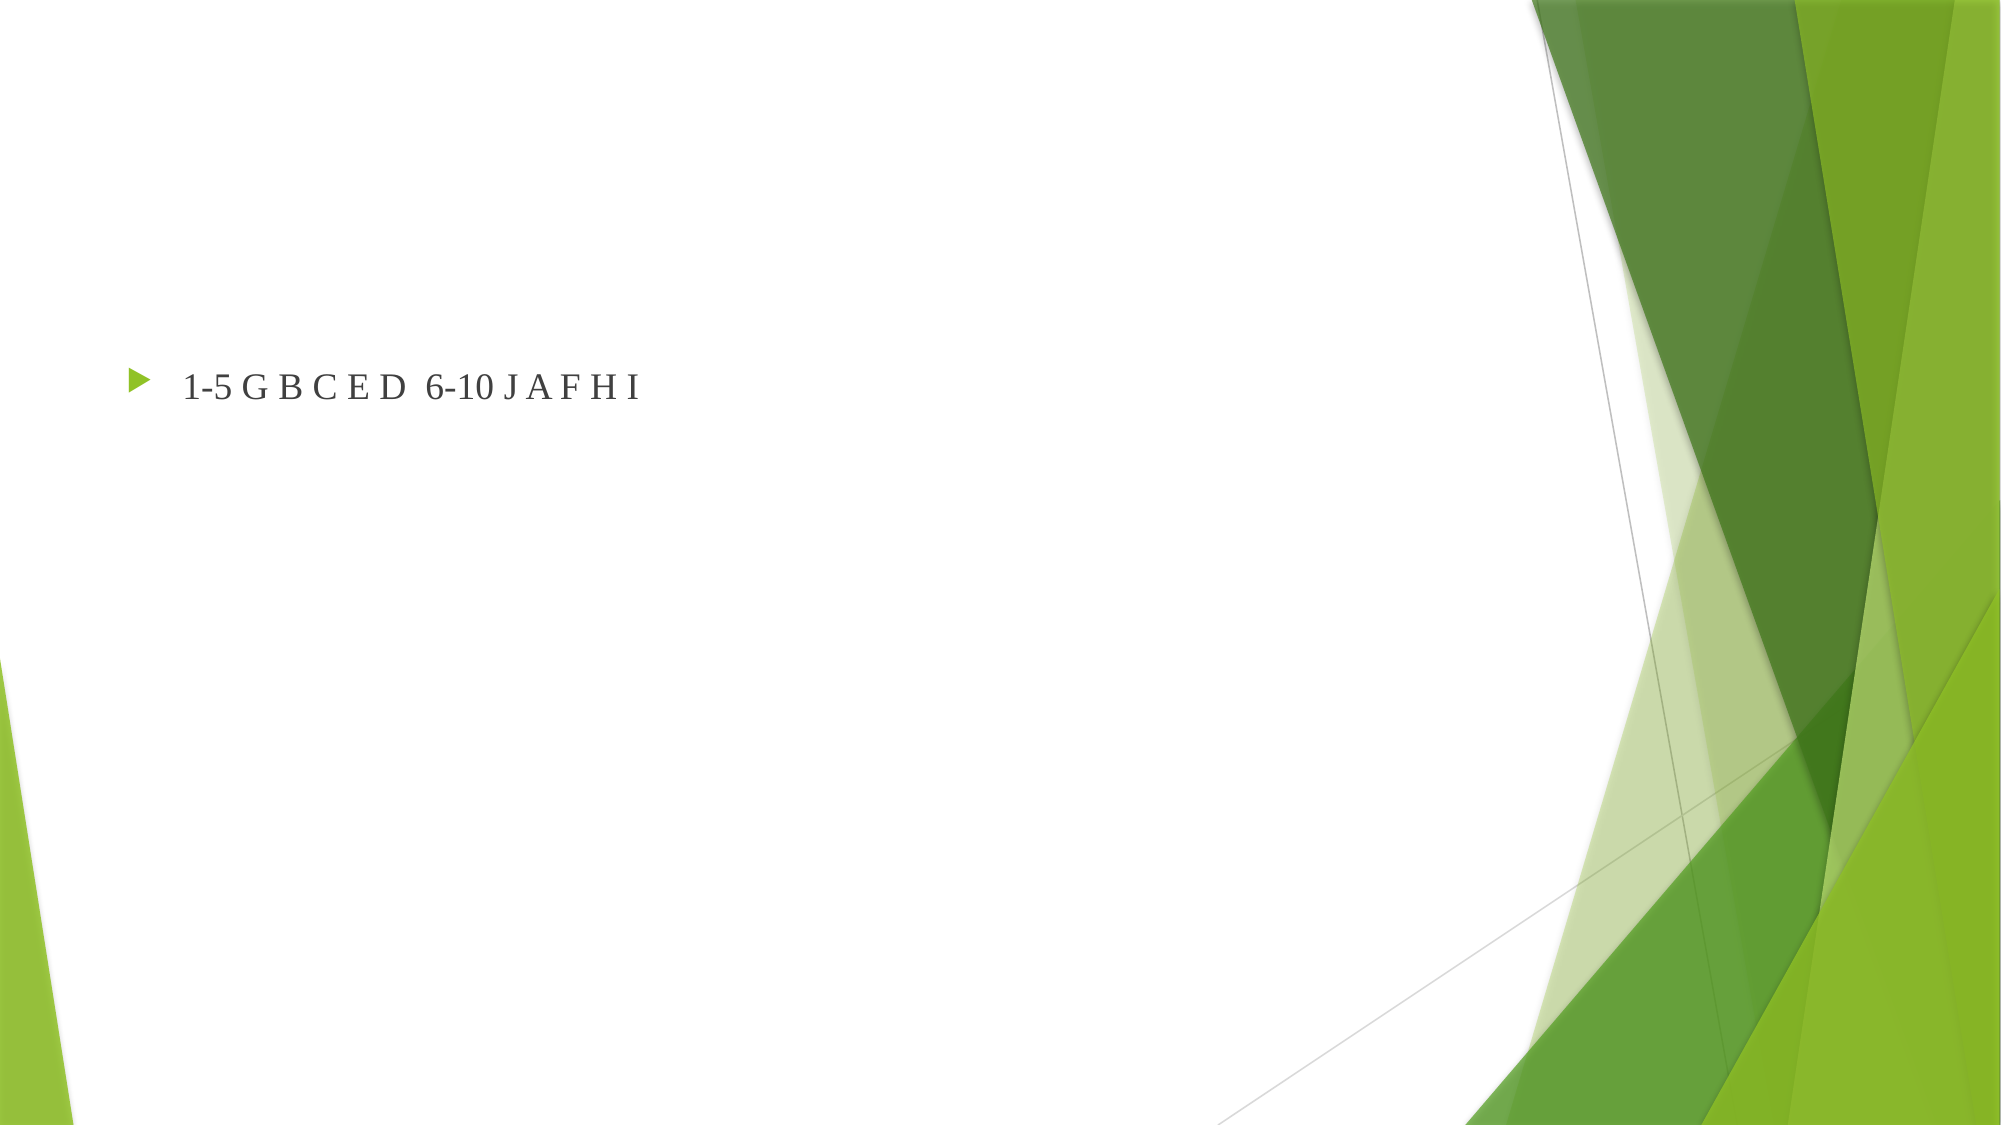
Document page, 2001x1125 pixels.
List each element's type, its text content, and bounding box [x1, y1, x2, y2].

list 1-5 G B C E D 6-10 J A F H I [111, 354, 1522, 992]
